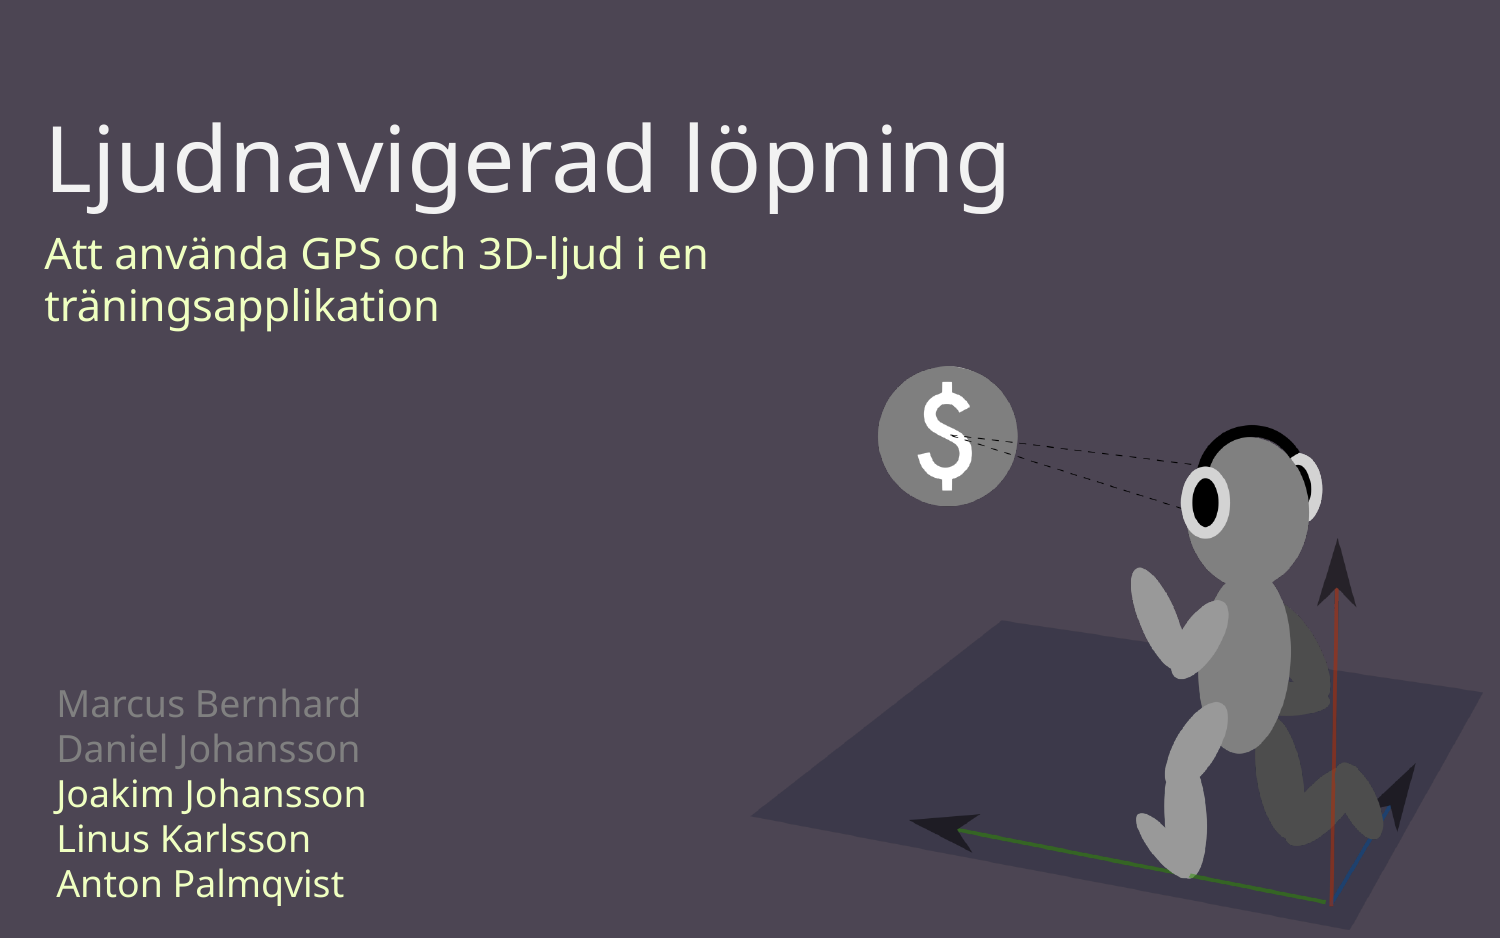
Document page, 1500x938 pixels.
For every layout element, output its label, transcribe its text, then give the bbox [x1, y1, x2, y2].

picture [749, 366, 1483, 930]
title Ljudnavigerad löpning [29, 55, 1305, 257]
subtitle Att använda GPS och 3D-ljud i en träningsapplikation [29, 219, 1034, 339]
text_box Marcus Bernhard Daniel Johansson Joakim Johansson Linus Karlsson Anton Palmqvist [41, 672, 503, 913]
